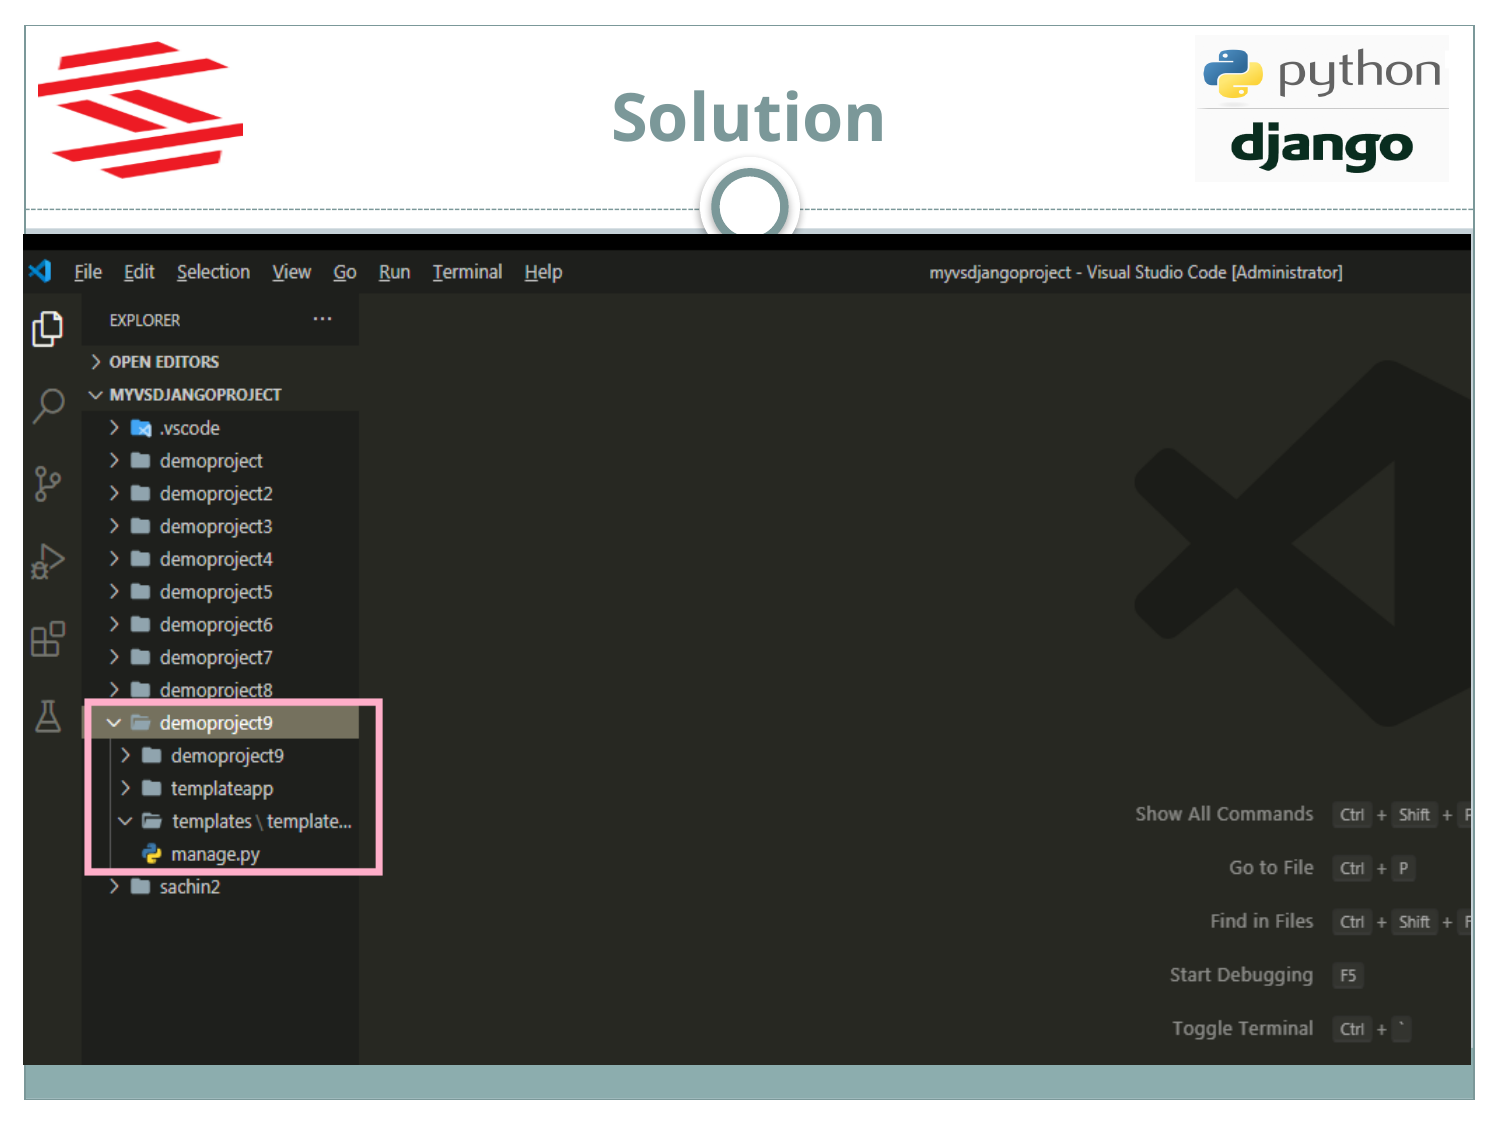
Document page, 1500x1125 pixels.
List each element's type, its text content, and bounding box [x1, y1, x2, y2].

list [23, 234, 1471, 1065]
picture [1195, 34, 1449, 183]
title Solution [237, 37, 1190, 162]
picture [37, 40, 243, 185]
